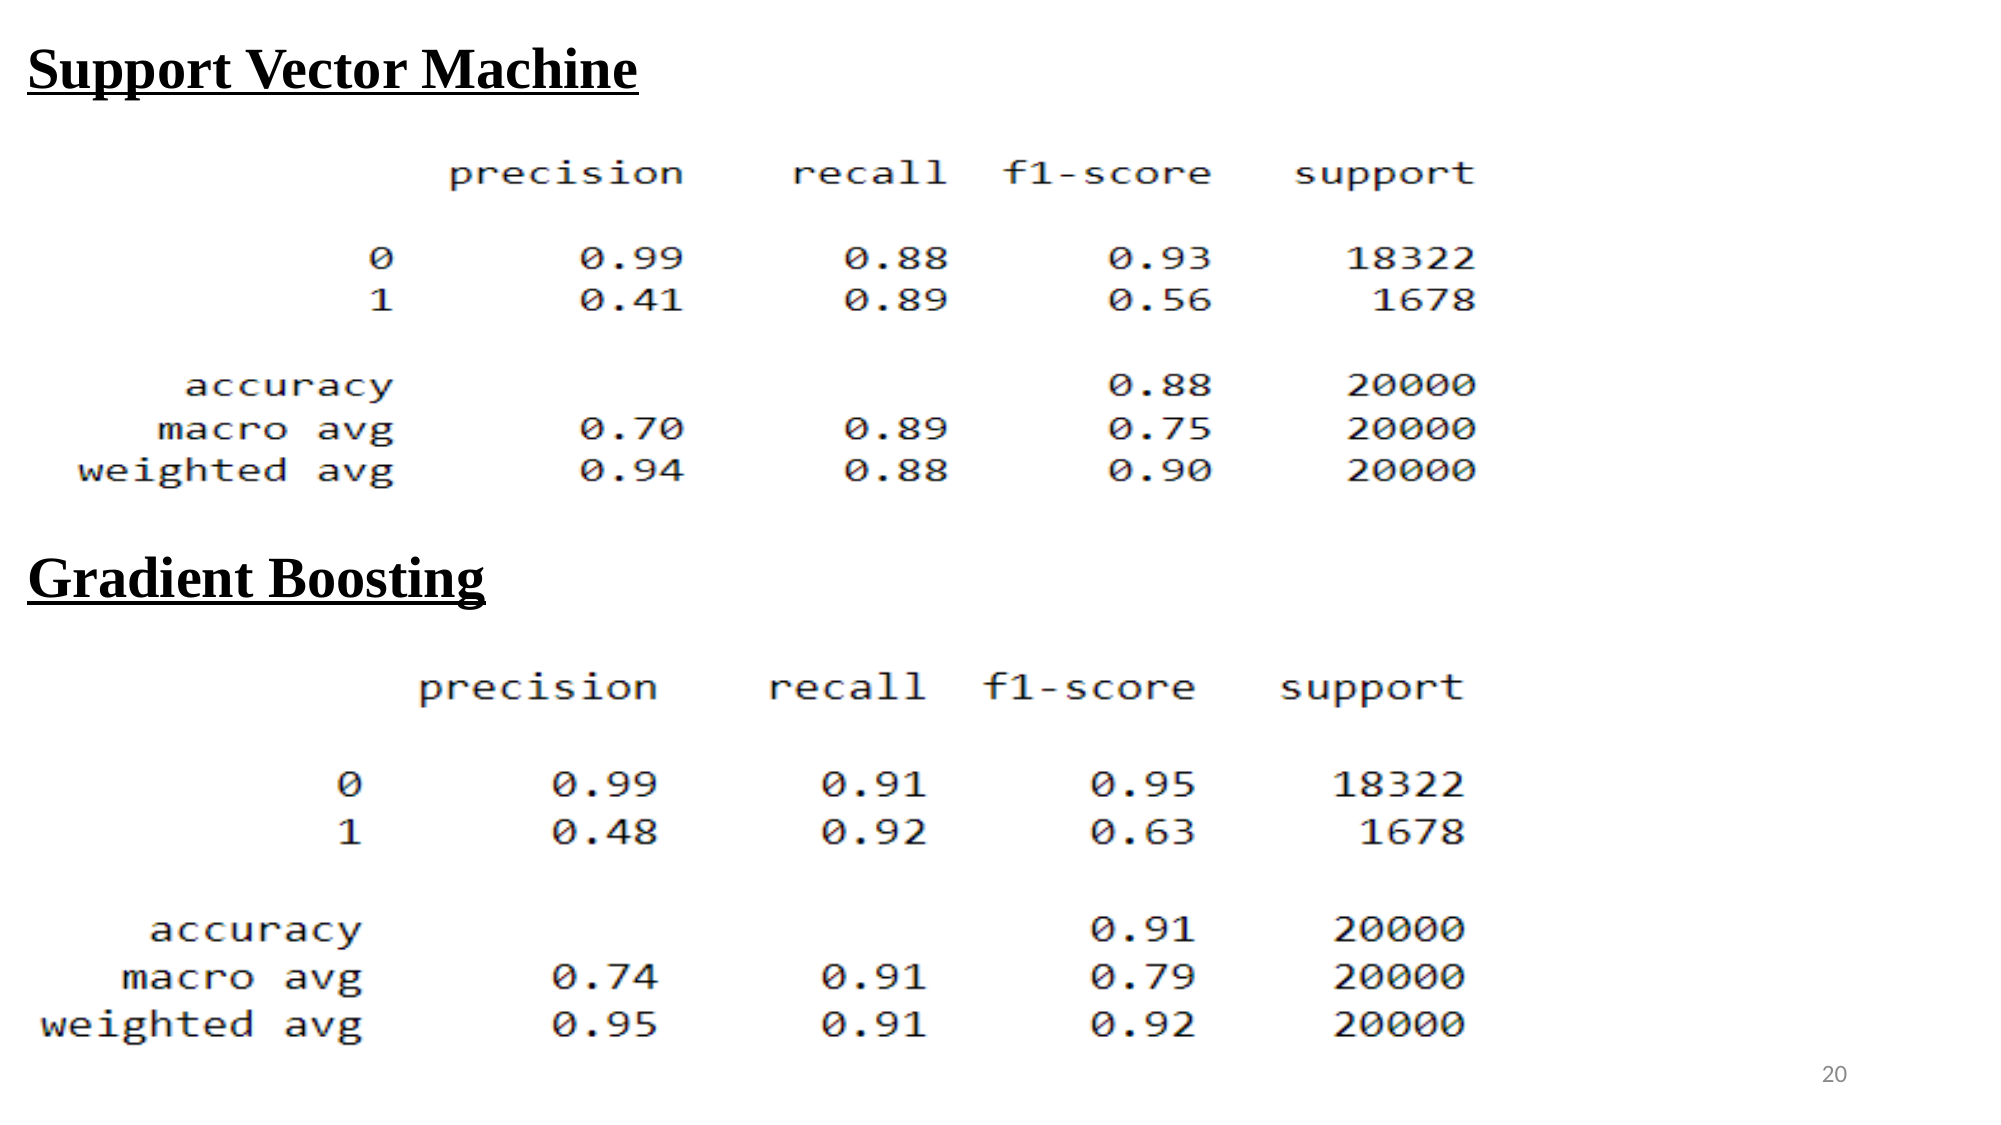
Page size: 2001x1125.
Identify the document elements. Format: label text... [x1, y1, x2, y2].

slide_number 20 [1412, 1042, 1863, 1103]
text_box Support Vector Machine [12, 22, 672, 108]
text_box Gradient Boosting [12, 532, 1498, 617]
picture [76, 137, 1518, 514]
picture [31, 648, 1518, 1066]
